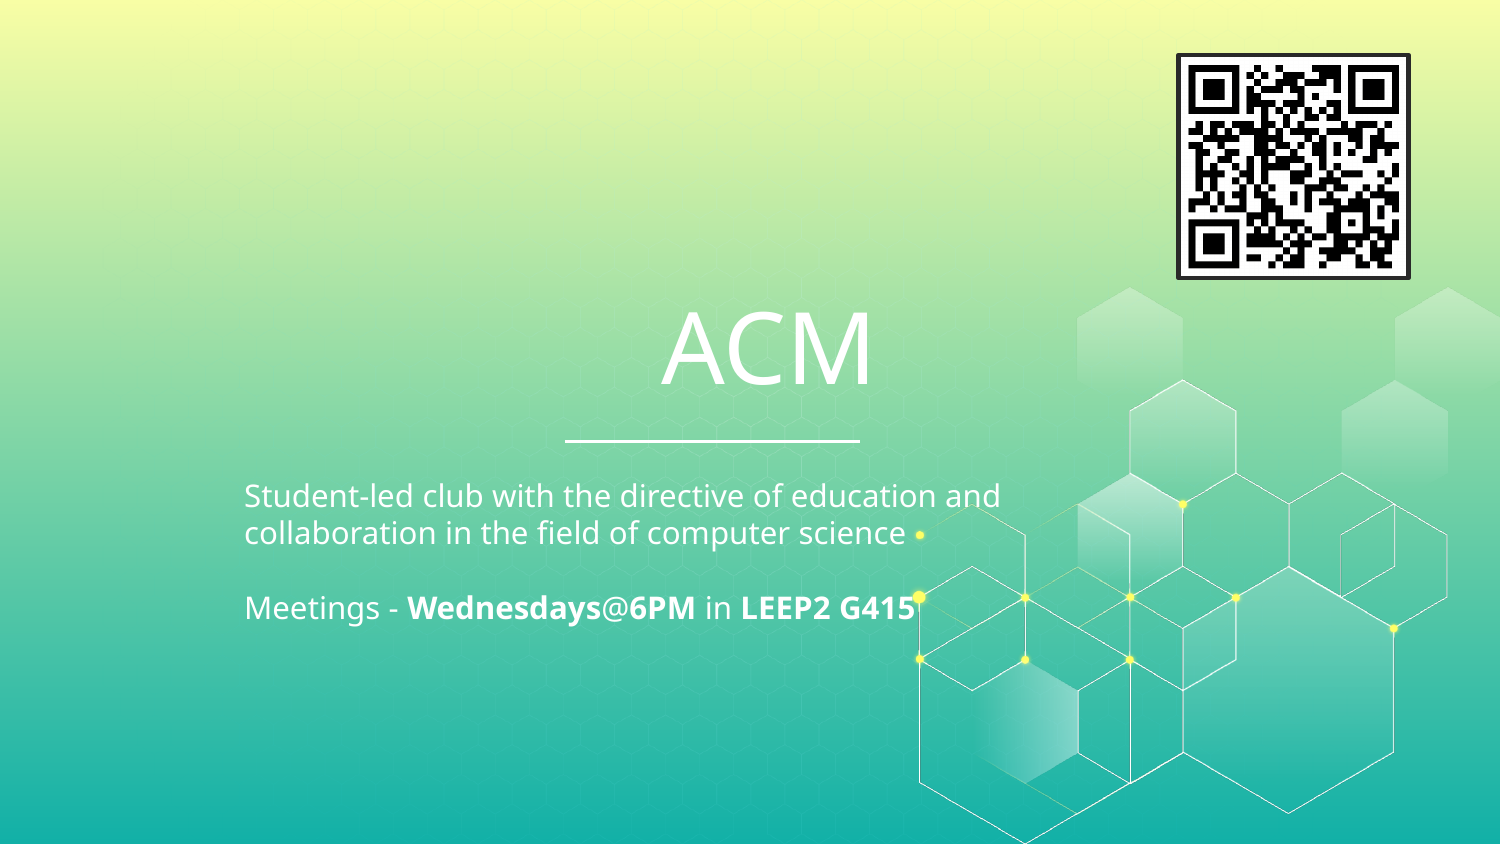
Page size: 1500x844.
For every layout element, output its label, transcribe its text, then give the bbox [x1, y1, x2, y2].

title ACM [445, 310, 1095, 421]
picture [102, 0, 1500, 844]
picture [1180, 57, 1407, 276]
subtitle Student-led club with the directive of education and collaboration in the field of computer science Meetings - Wednesdays@6PM in LEEP2 G415 [229, 460, 1127, 748]
